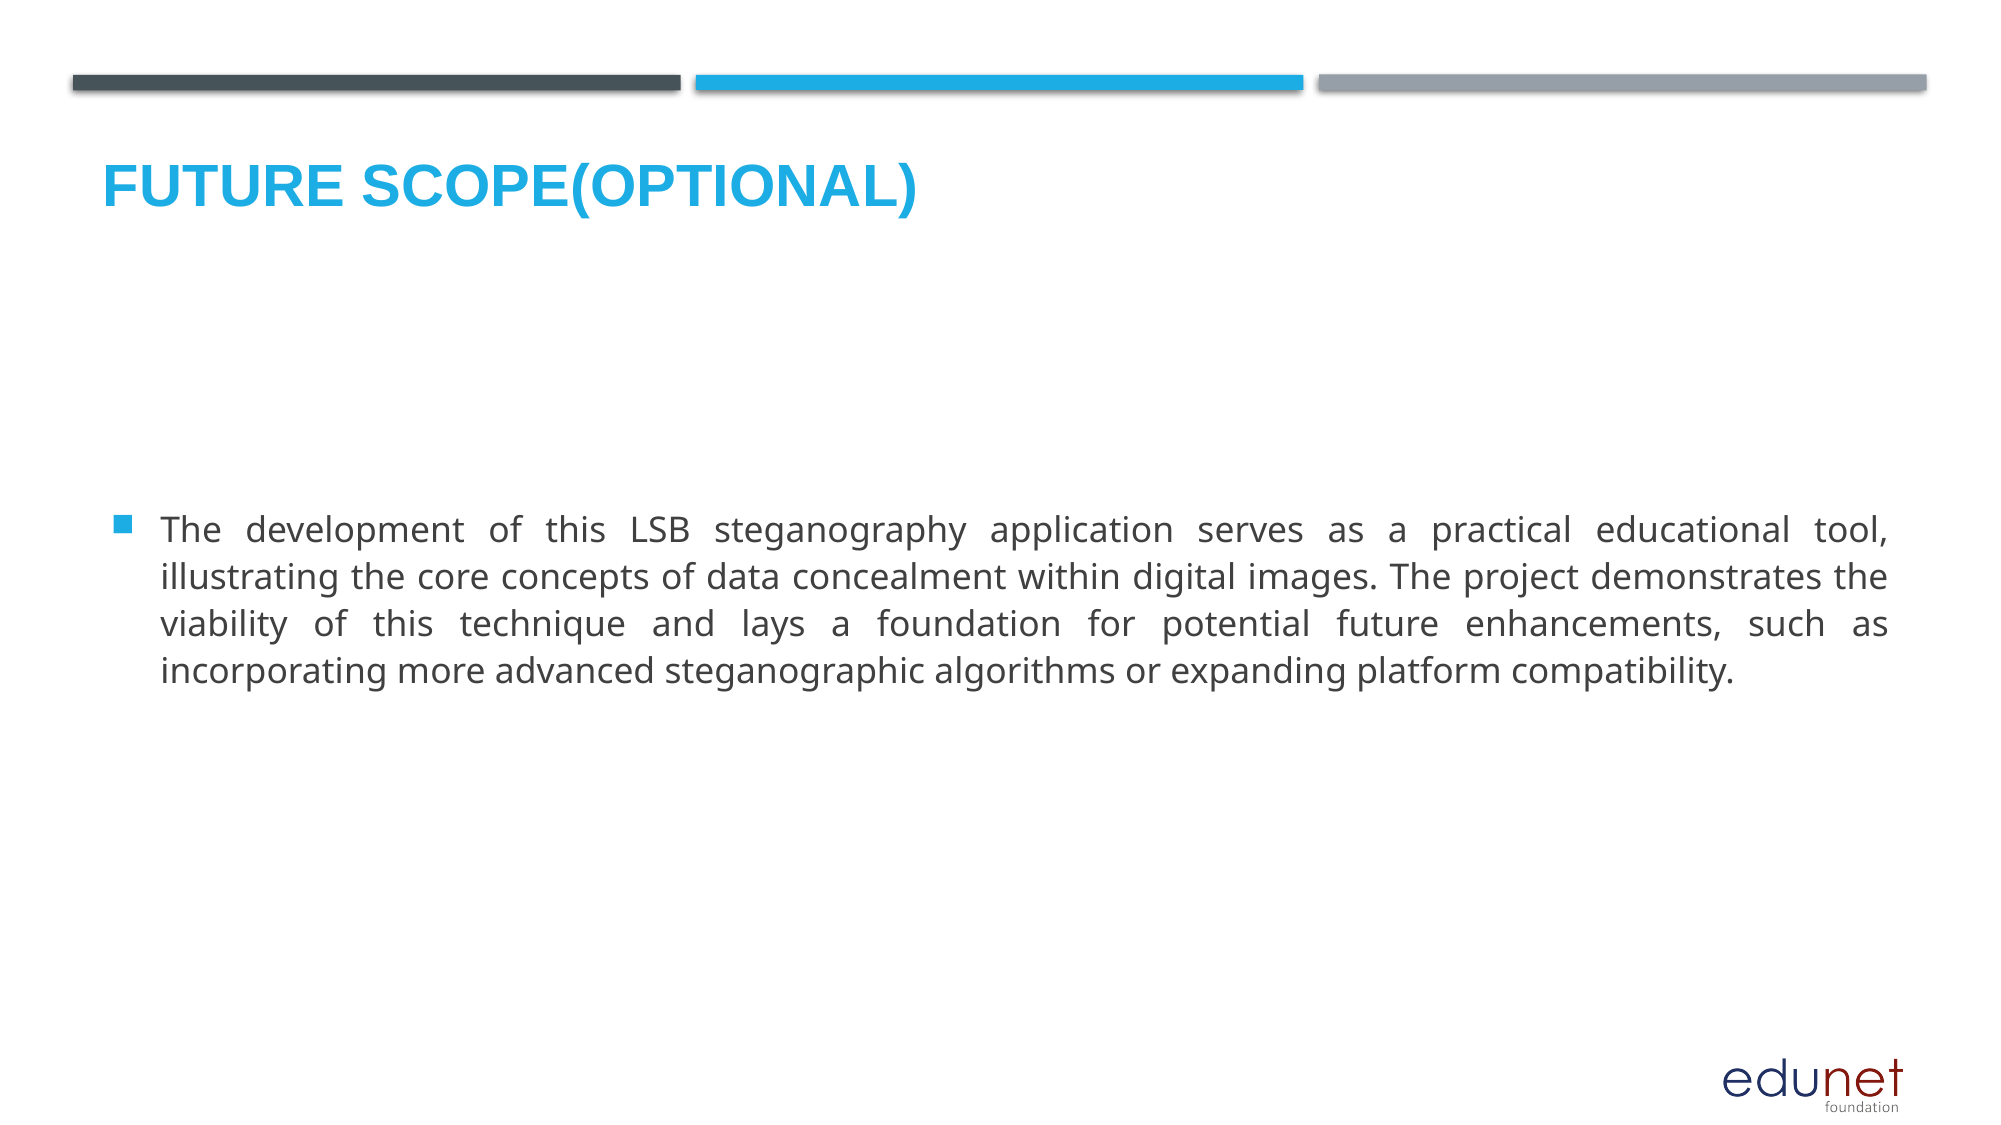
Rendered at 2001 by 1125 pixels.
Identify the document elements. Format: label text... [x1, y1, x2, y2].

text_box Future scope(optional) [87, 138, 1898, 226]
list The development of this LSB steganography application serves as a practical educational tool, illustrating the core concepts of data concealment within digital images. The project demonstrates the viability of this technique and lays a foundation for potential future enhancements, such as incorporating more advanced steganographic algorithms or expanding platform compatibility. [95, 213, 1905, 981]
picture [1719, 1056, 1905, 1116]
